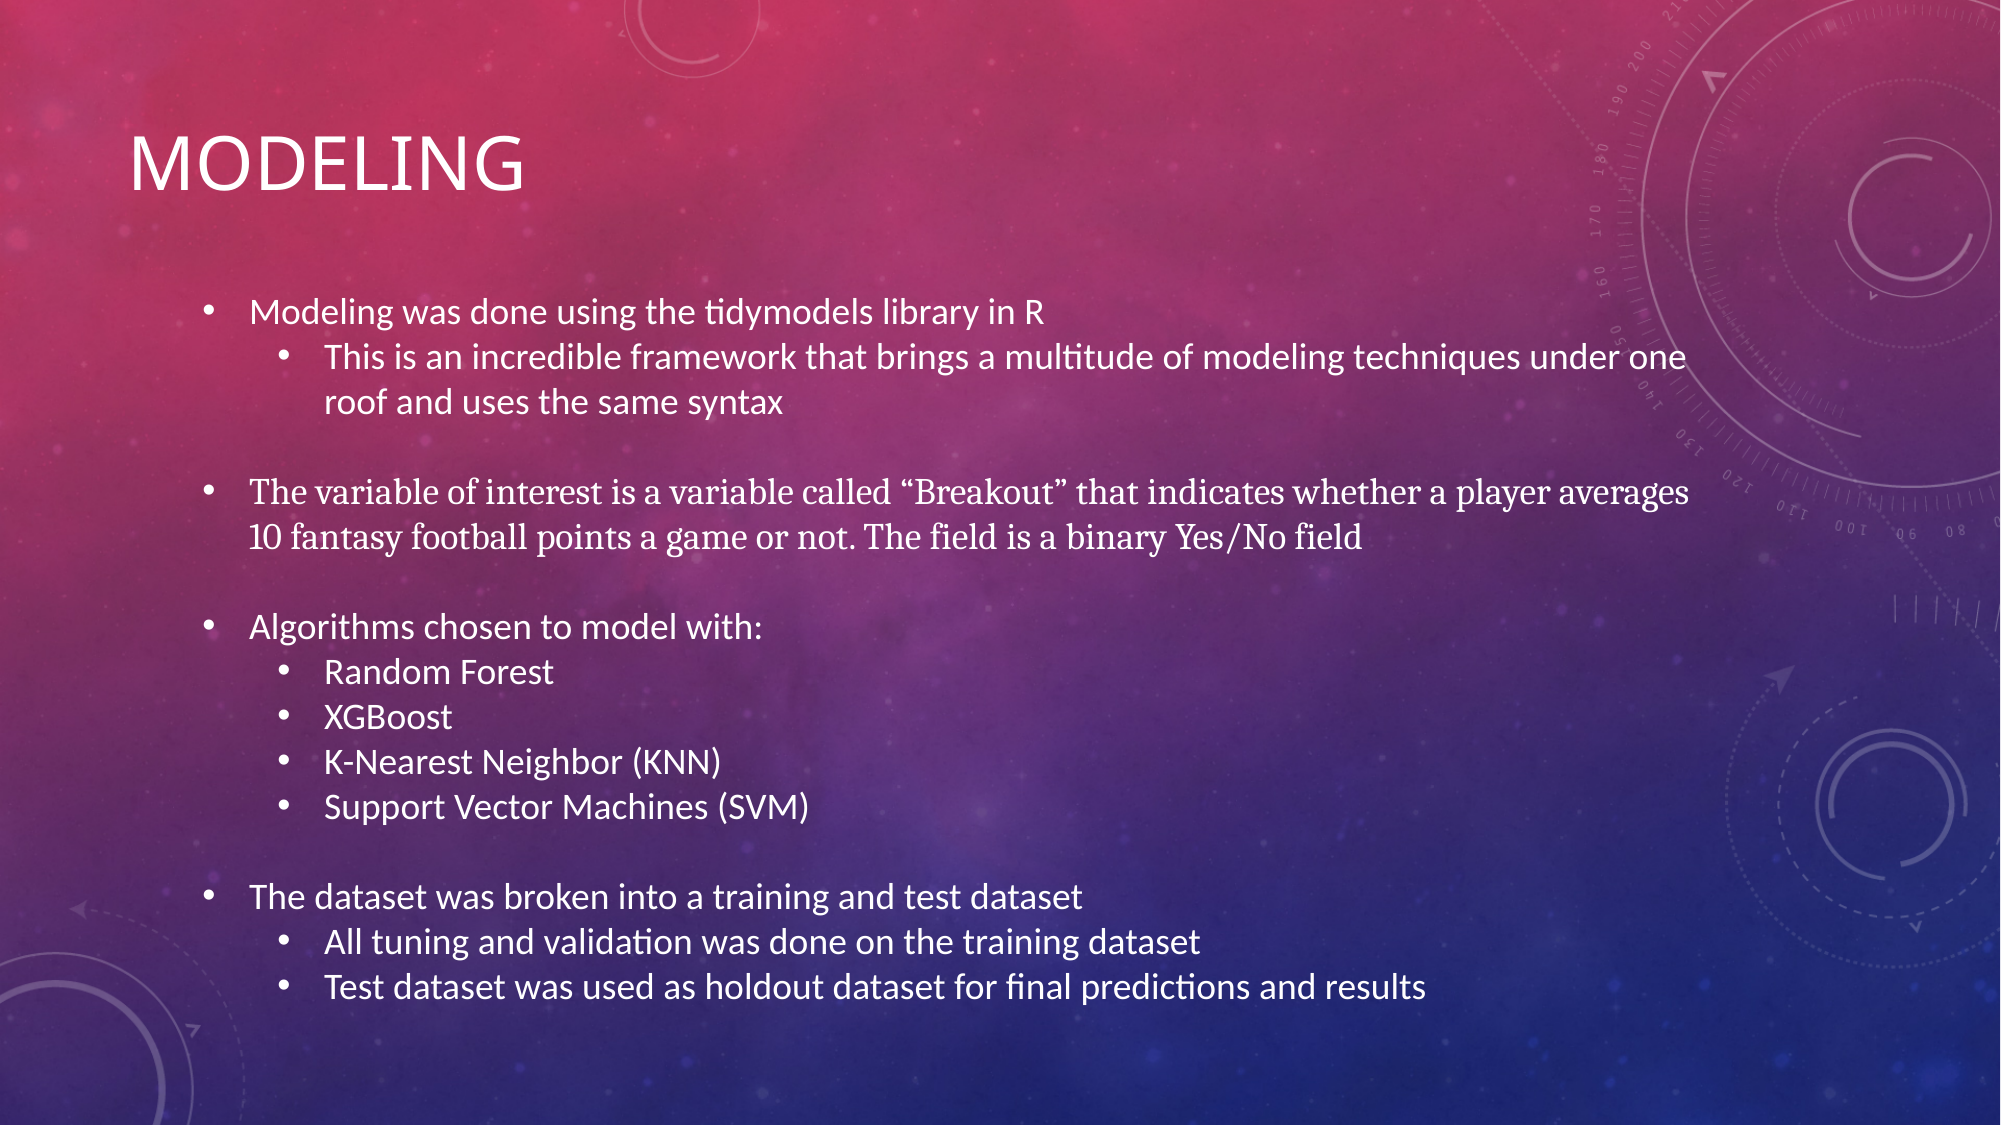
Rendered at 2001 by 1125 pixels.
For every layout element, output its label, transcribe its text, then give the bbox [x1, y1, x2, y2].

picture [0, 0, 2001, 1125]
title Modeling [112, 40, 1593, 234]
text_box Modeling was done using the tidymodels library in R This is an incredible framework that brings a multitude of modeling techniques under one roof and uses the same syntax The variable of interest is a variable called “Breakout” that indicates whether a player averages 10 fantasy football points a game or not. The field is a binary Yes/No field Algorithms chosen to model with: Random Forest XGBoost K-Nearest Neighbor (KNN) Support Vector Machines (SVM) The dataset was broken into a training and test dataset All tuning and validation was done on the training dataset Test dataset was used as holdout dataset for final predictions and results [112, 234, 1736, 1105]
